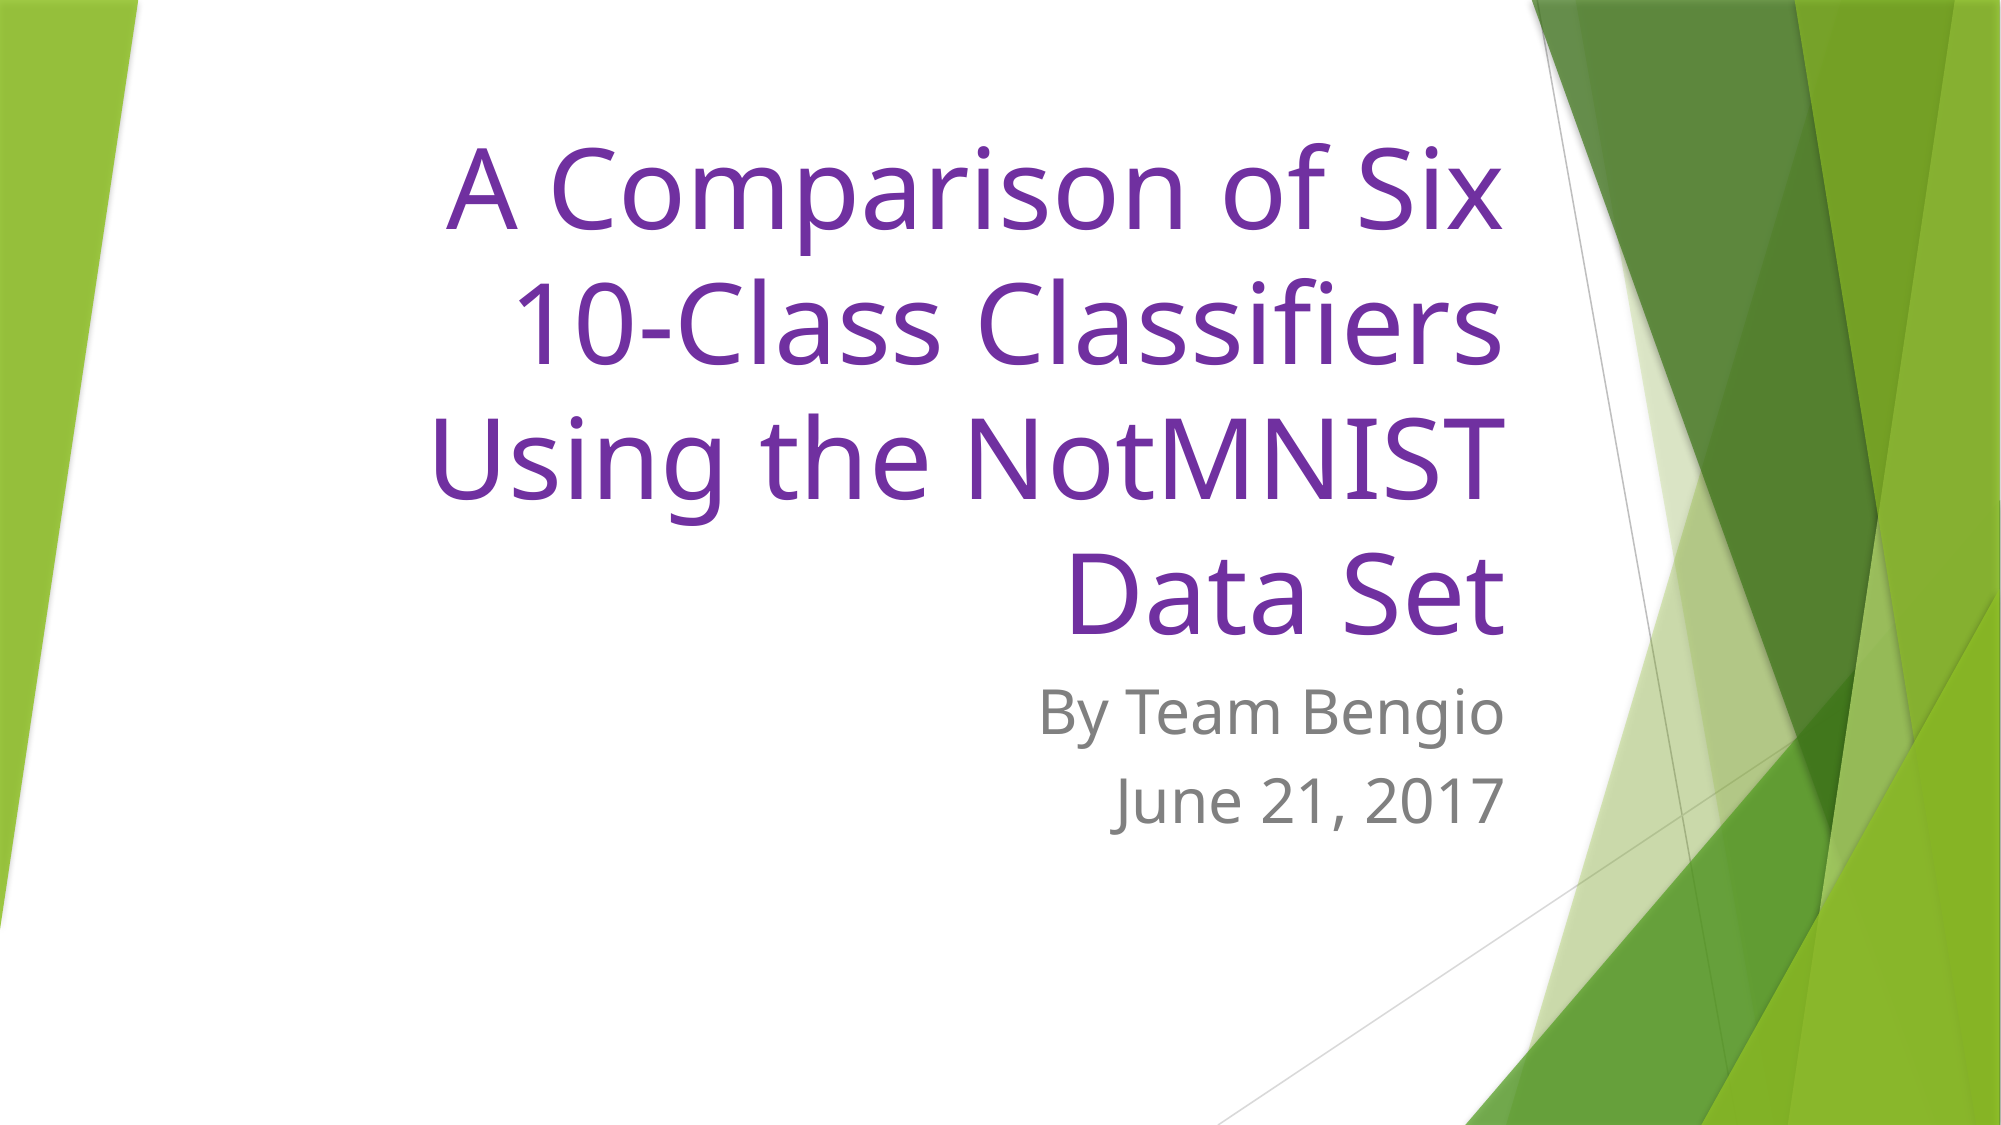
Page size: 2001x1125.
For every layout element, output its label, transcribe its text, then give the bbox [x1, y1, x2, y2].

title A Comparison of Six 10-Class Classifiers Using the NotMNIST Data Set [247, 240, 1522, 664]
subtitle By Team Bengio June 21, 2017 [247, 664, 1522, 845]
